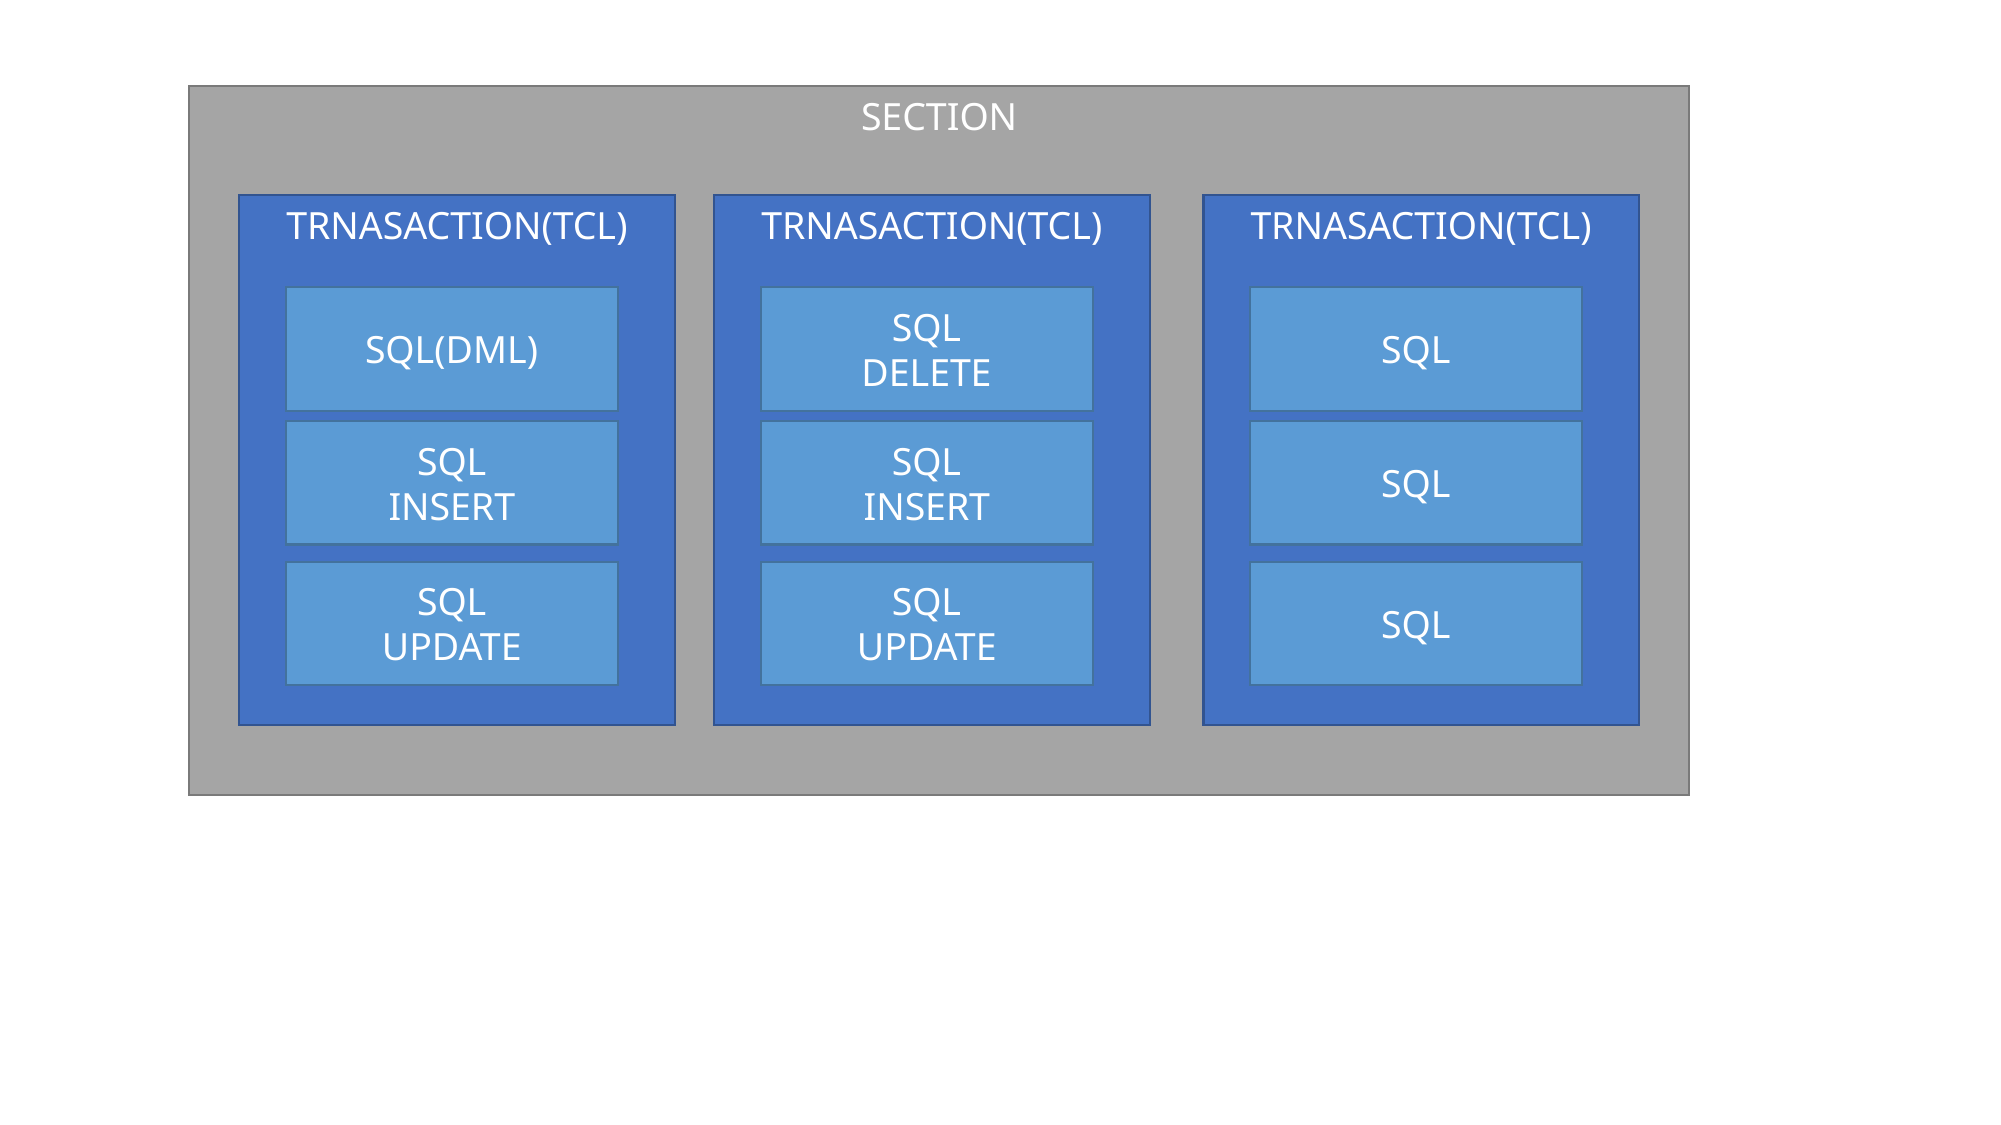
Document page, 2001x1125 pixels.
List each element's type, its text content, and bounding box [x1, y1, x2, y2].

text_box SECTION [188, 85, 1690, 796]
text_box TRNASACTION(TCL) [238, 194, 676, 726]
text_box SQL [1249, 561, 1583, 686]
text_box SQL INSERT [760, 420, 1094, 546]
text_box TRNASACTION(TCL) [1202, 194, 1640, 726]
text_box SQL UPDATE [760, 561, 1094, 686]
text_box SQL UPDATE [285, 561, 619, 686]
text_box SQL [1249, 420, 1583, 546]
text_box SQL INSERT [285, 420, 619, 546]
text_box SQL(DML) [285, 286, 619, 412]
text_box TRNASACTION(TCL) [713, 194, 1151, 726]
text_box SQL DELETE [760, 286, 1094, 412]
text_box SQL [1249, 286, 1583, 412]
